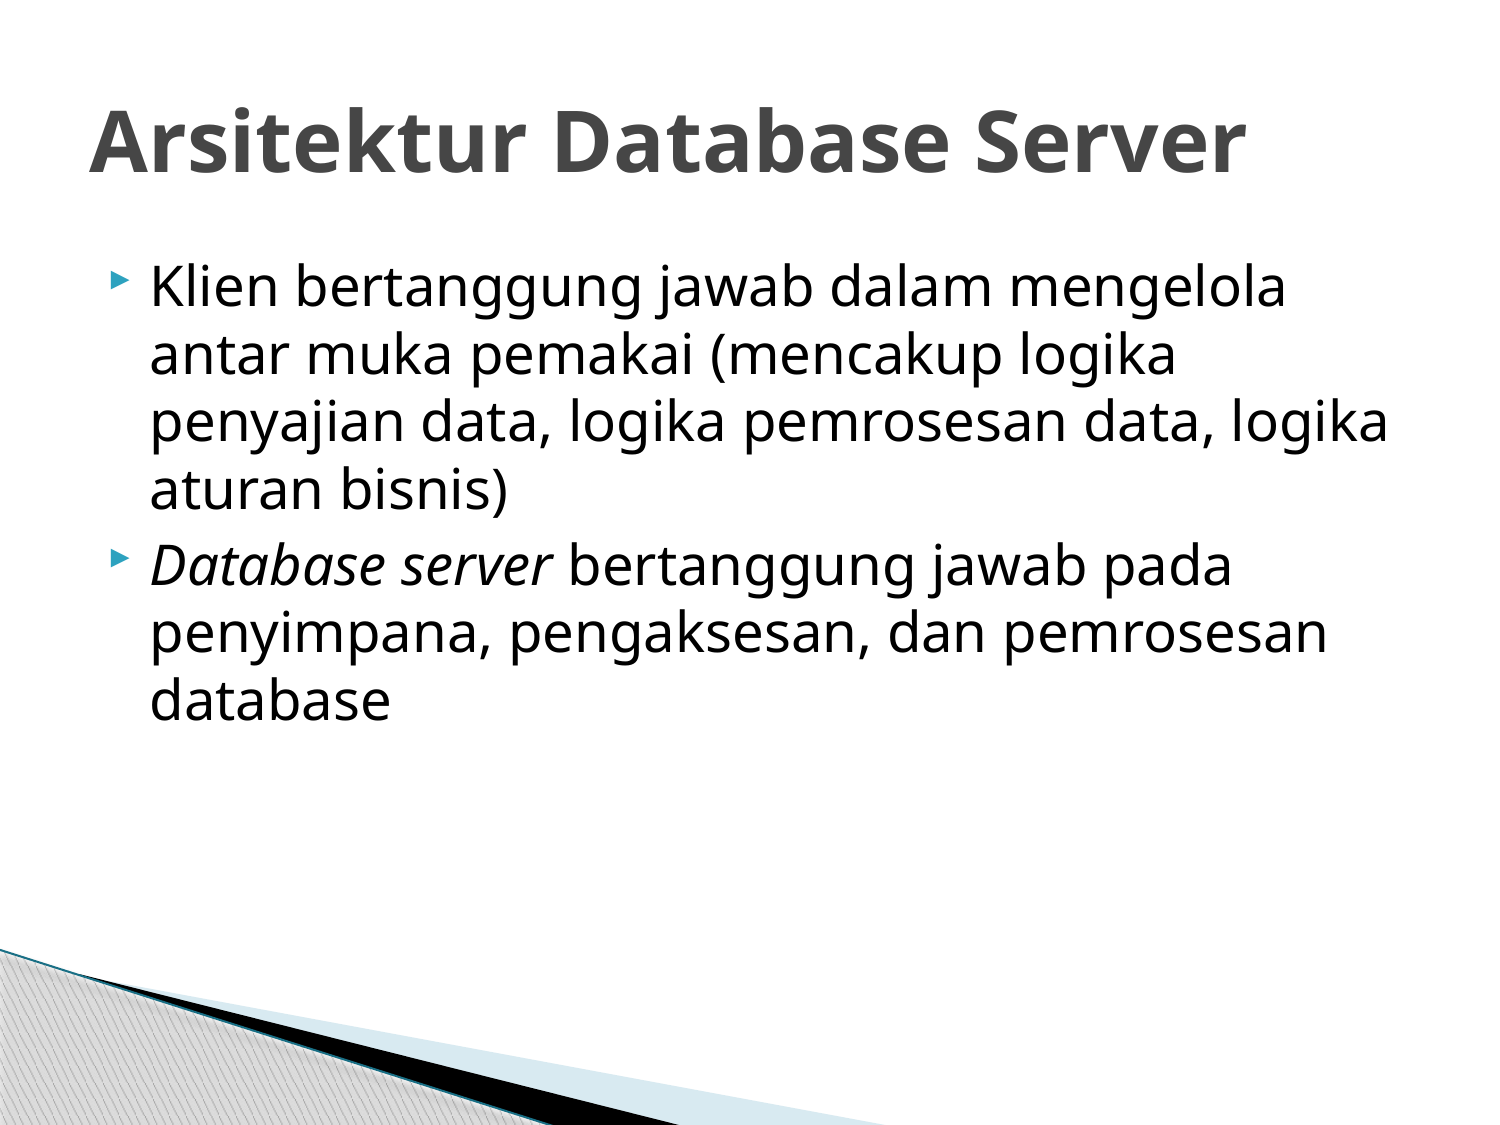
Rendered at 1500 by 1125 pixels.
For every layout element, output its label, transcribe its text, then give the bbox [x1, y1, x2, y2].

title Arsitektur Database Server [75, 45, 1425, 233]
list Klien bertanggung jawab dalam mengelola antar muka pemakai (mencakup logika penyajian data, logika pemrosesan data, logika aturan bisnis) Database server bertanggung jawab pada penyimpana, pengaksesan, dan pemrosesan database [75, 243, 1425, 986]
